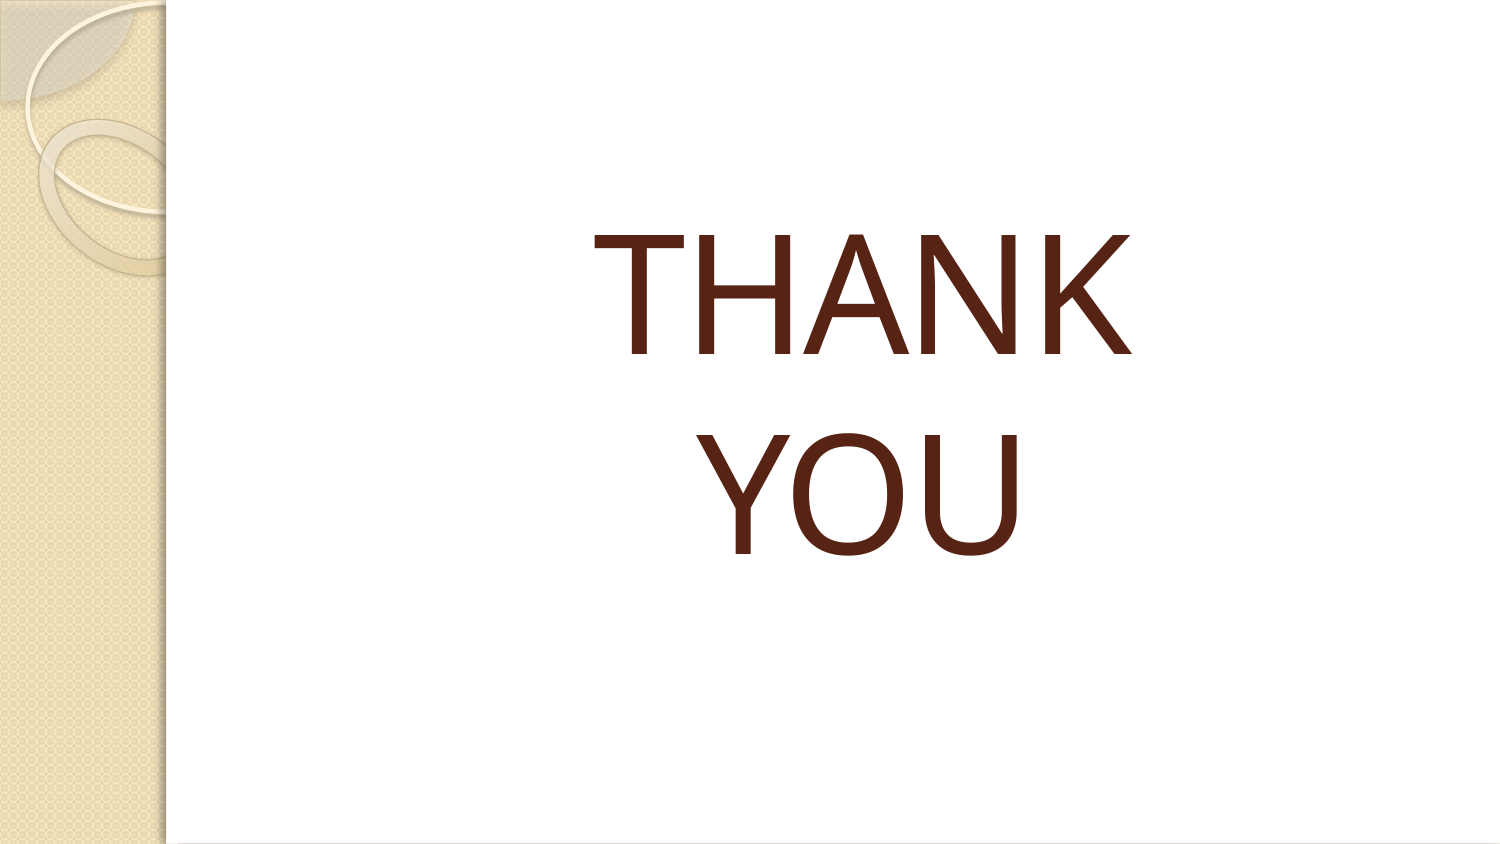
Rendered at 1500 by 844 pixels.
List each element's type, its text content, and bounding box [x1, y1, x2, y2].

title THANK YOU [187, 186, 1376, 589]
